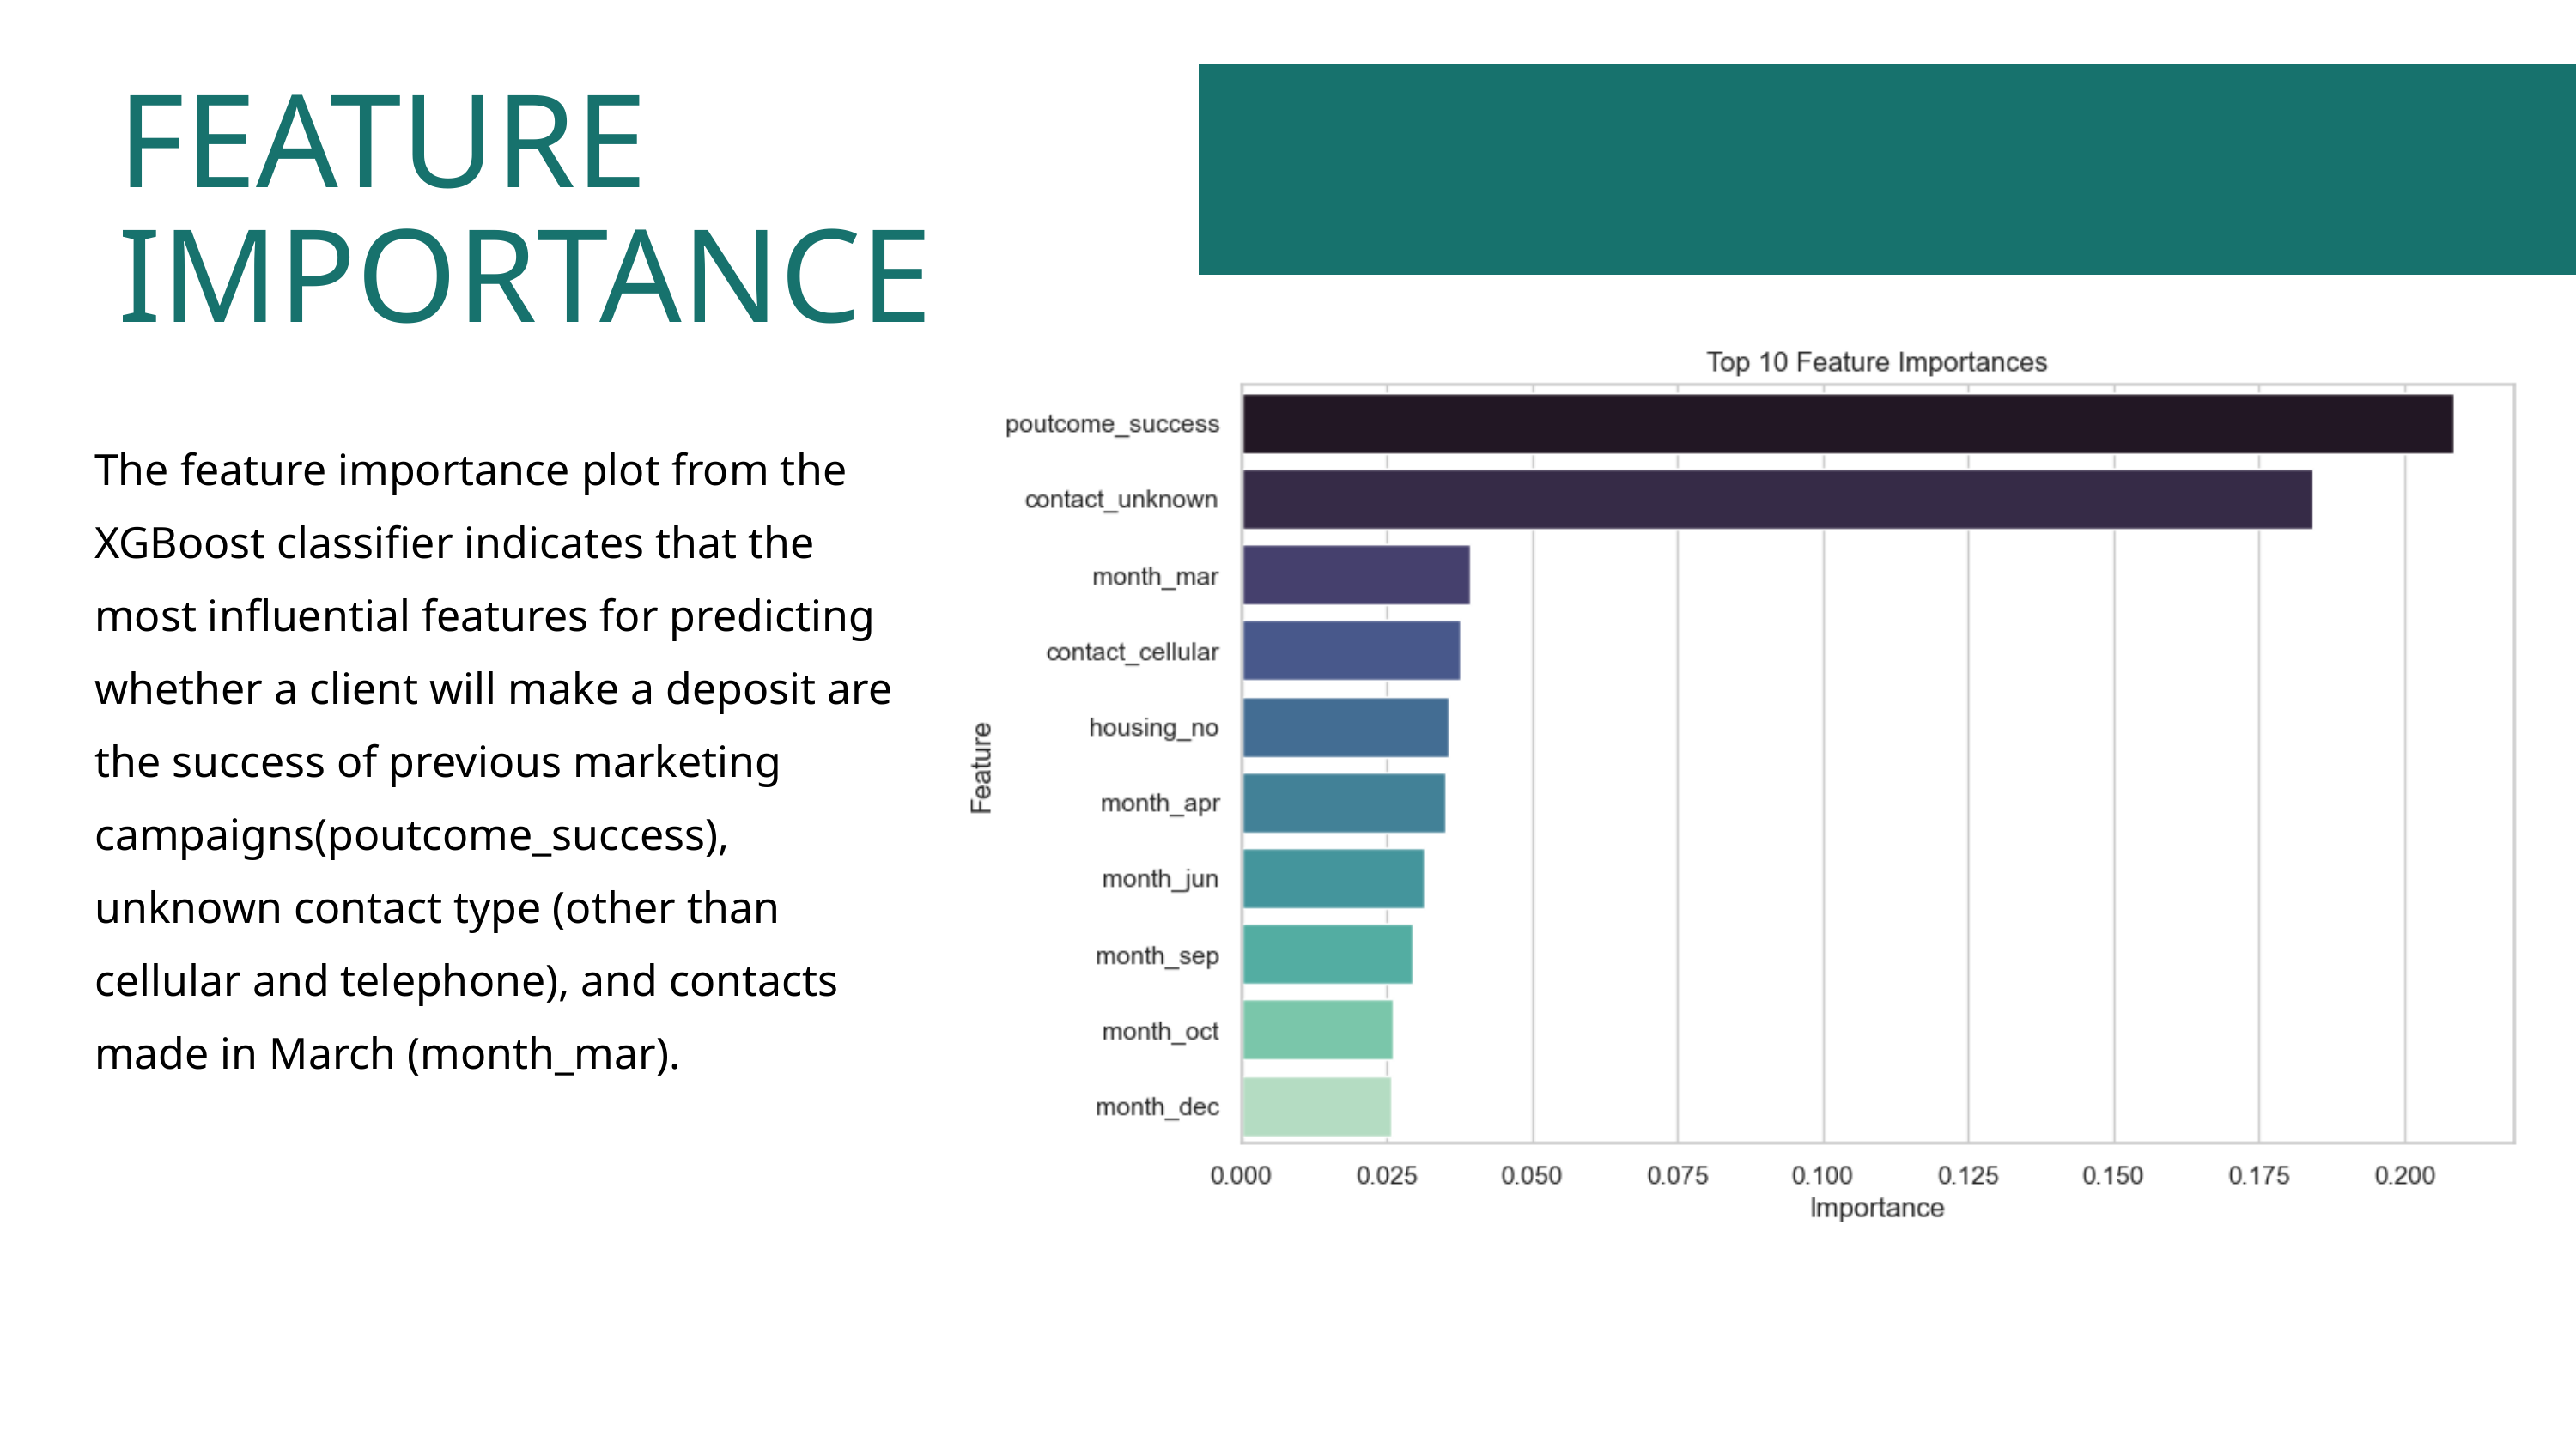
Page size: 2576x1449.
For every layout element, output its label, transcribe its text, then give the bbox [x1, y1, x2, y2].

text_box [955, 336, 2530, 1240]
text_box FEATURE IMPORTANCE [118, 77, 1200, 349]
text_box The feature importance plot from the XGBoost classifier indicates that the most influential features for predicting whether a client will make a deposit are the success of previous marketing campaigns(poutcome_success), unknown contact type (other than cellular and telephone), and contacts made in March (month_mar). [94, 421, 924, 1151]
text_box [1198, 64, 2576, 276]
